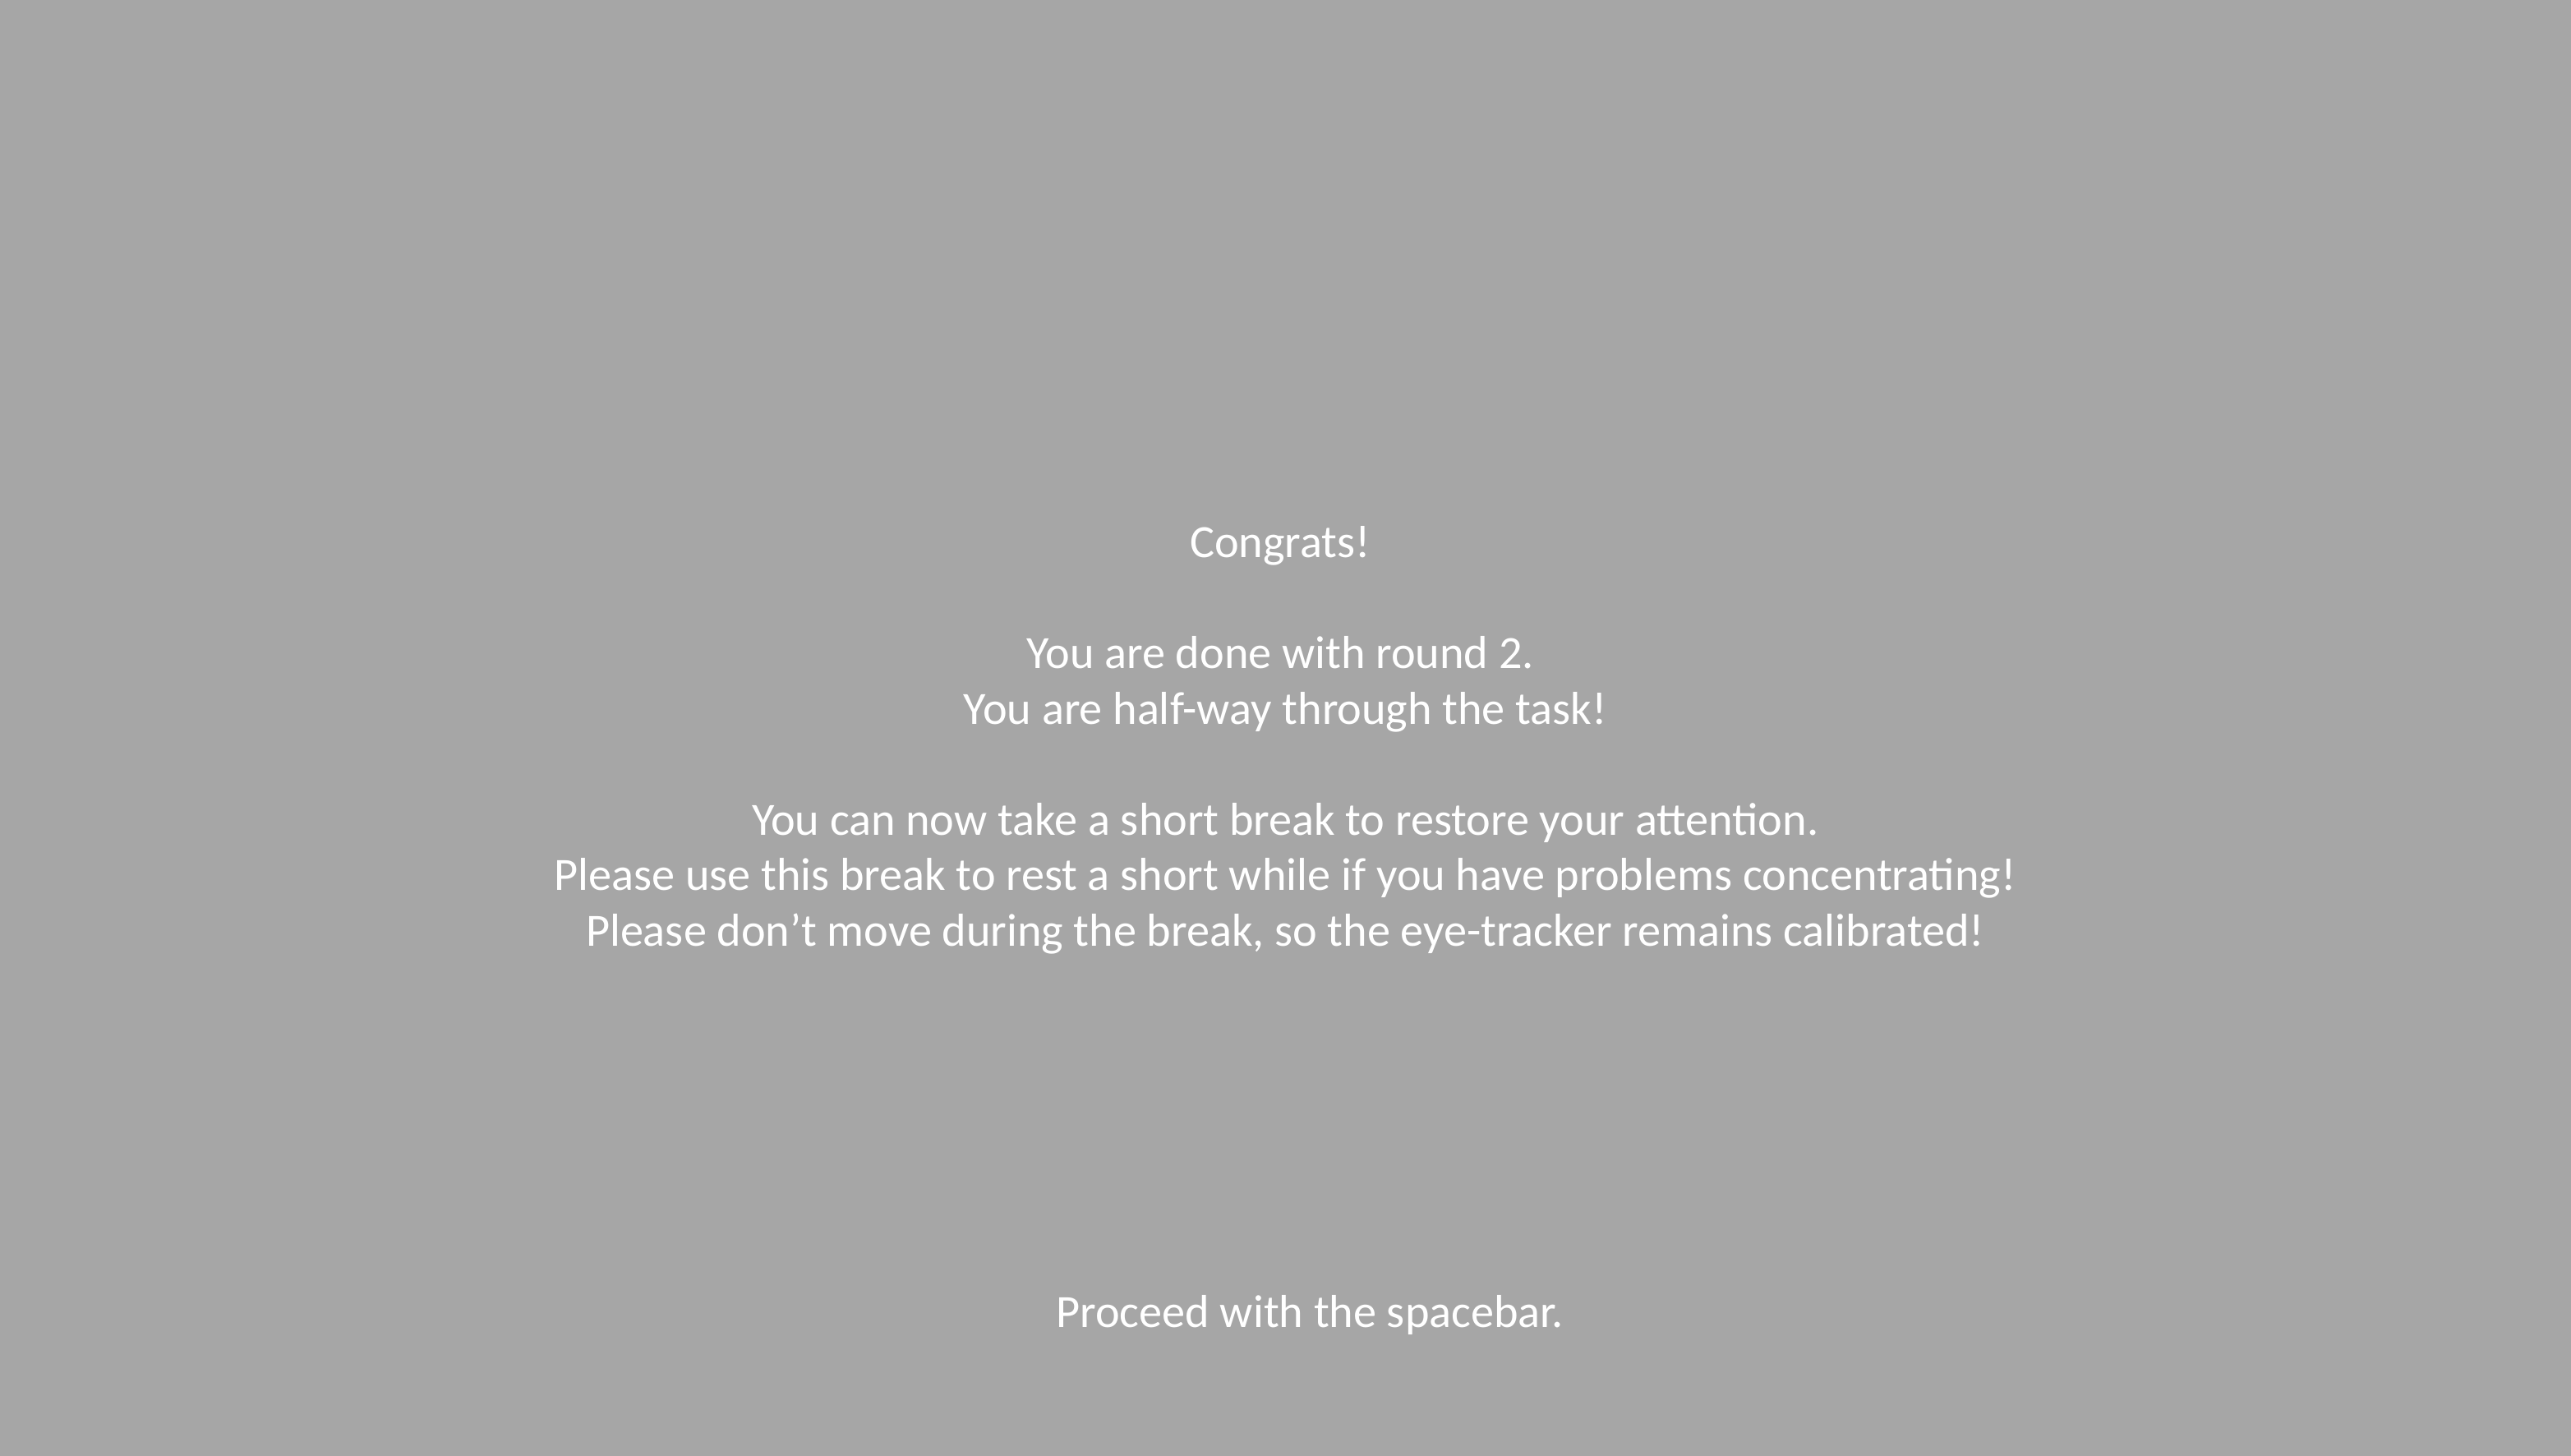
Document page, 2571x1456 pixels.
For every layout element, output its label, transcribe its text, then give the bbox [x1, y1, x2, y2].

title Congrats! You are done with round 2. You are half-way through the task! You can now take a short break to restore your attention. Please use this break to rest a short while if you have problems concentrating! Please don’t move during the break, so the eye-tracker remains calibrated! [128, 178, 2443, 1343]
text_box Proceed with the spacebar. [1044, 1274, 1577, 1343]
